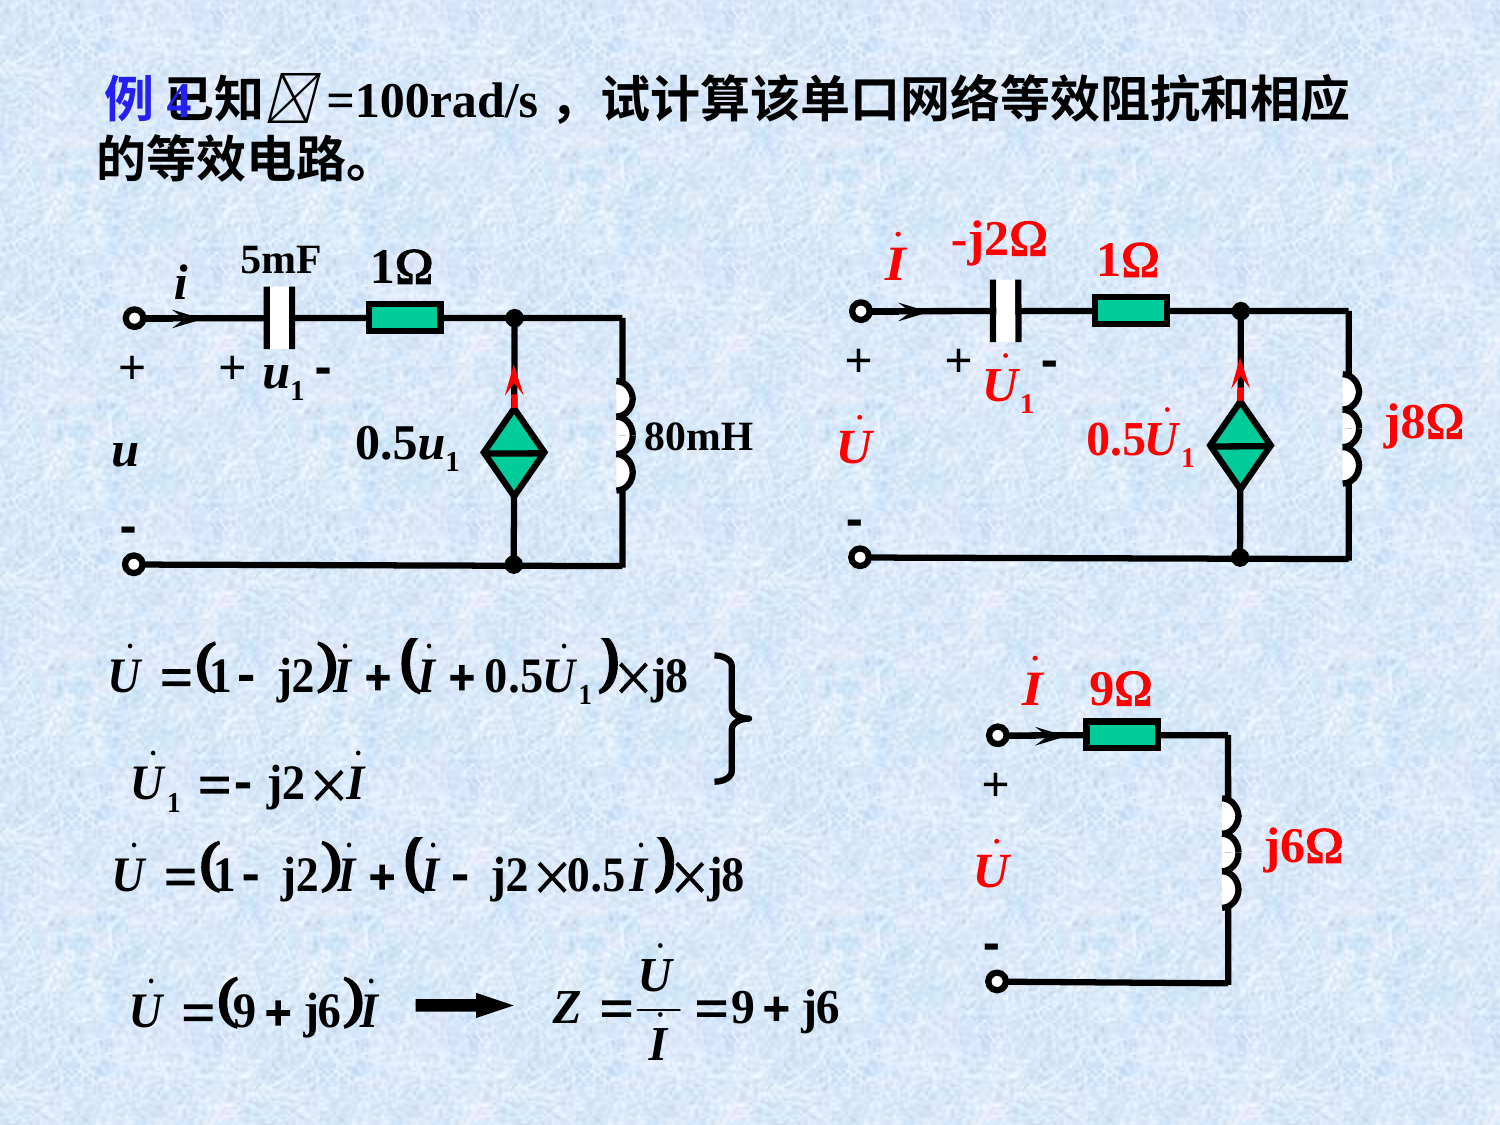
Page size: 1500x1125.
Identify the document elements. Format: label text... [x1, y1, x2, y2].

text_box 已知=100rad/s，试计算该单口网络等效阻抗和相应的等效电路。 [81, 60, 1394, 196]
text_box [103, 638, 694, 710]
text_box [714, 655, 750, 782]
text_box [826, 197, 1491, 567]
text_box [963, 647, 1370, 991]
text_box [543, 937, 845, 1069]
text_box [107, 837, 750, 910]
text_box 例4 [89, 60, 207, 136]
picture [0, 0, 1500, 1125]
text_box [96, 224, 775, 574]
text_box [415, 1001, 514, 1010]
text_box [124, 973, 390, 1045]
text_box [125, 746, 376, 818]
